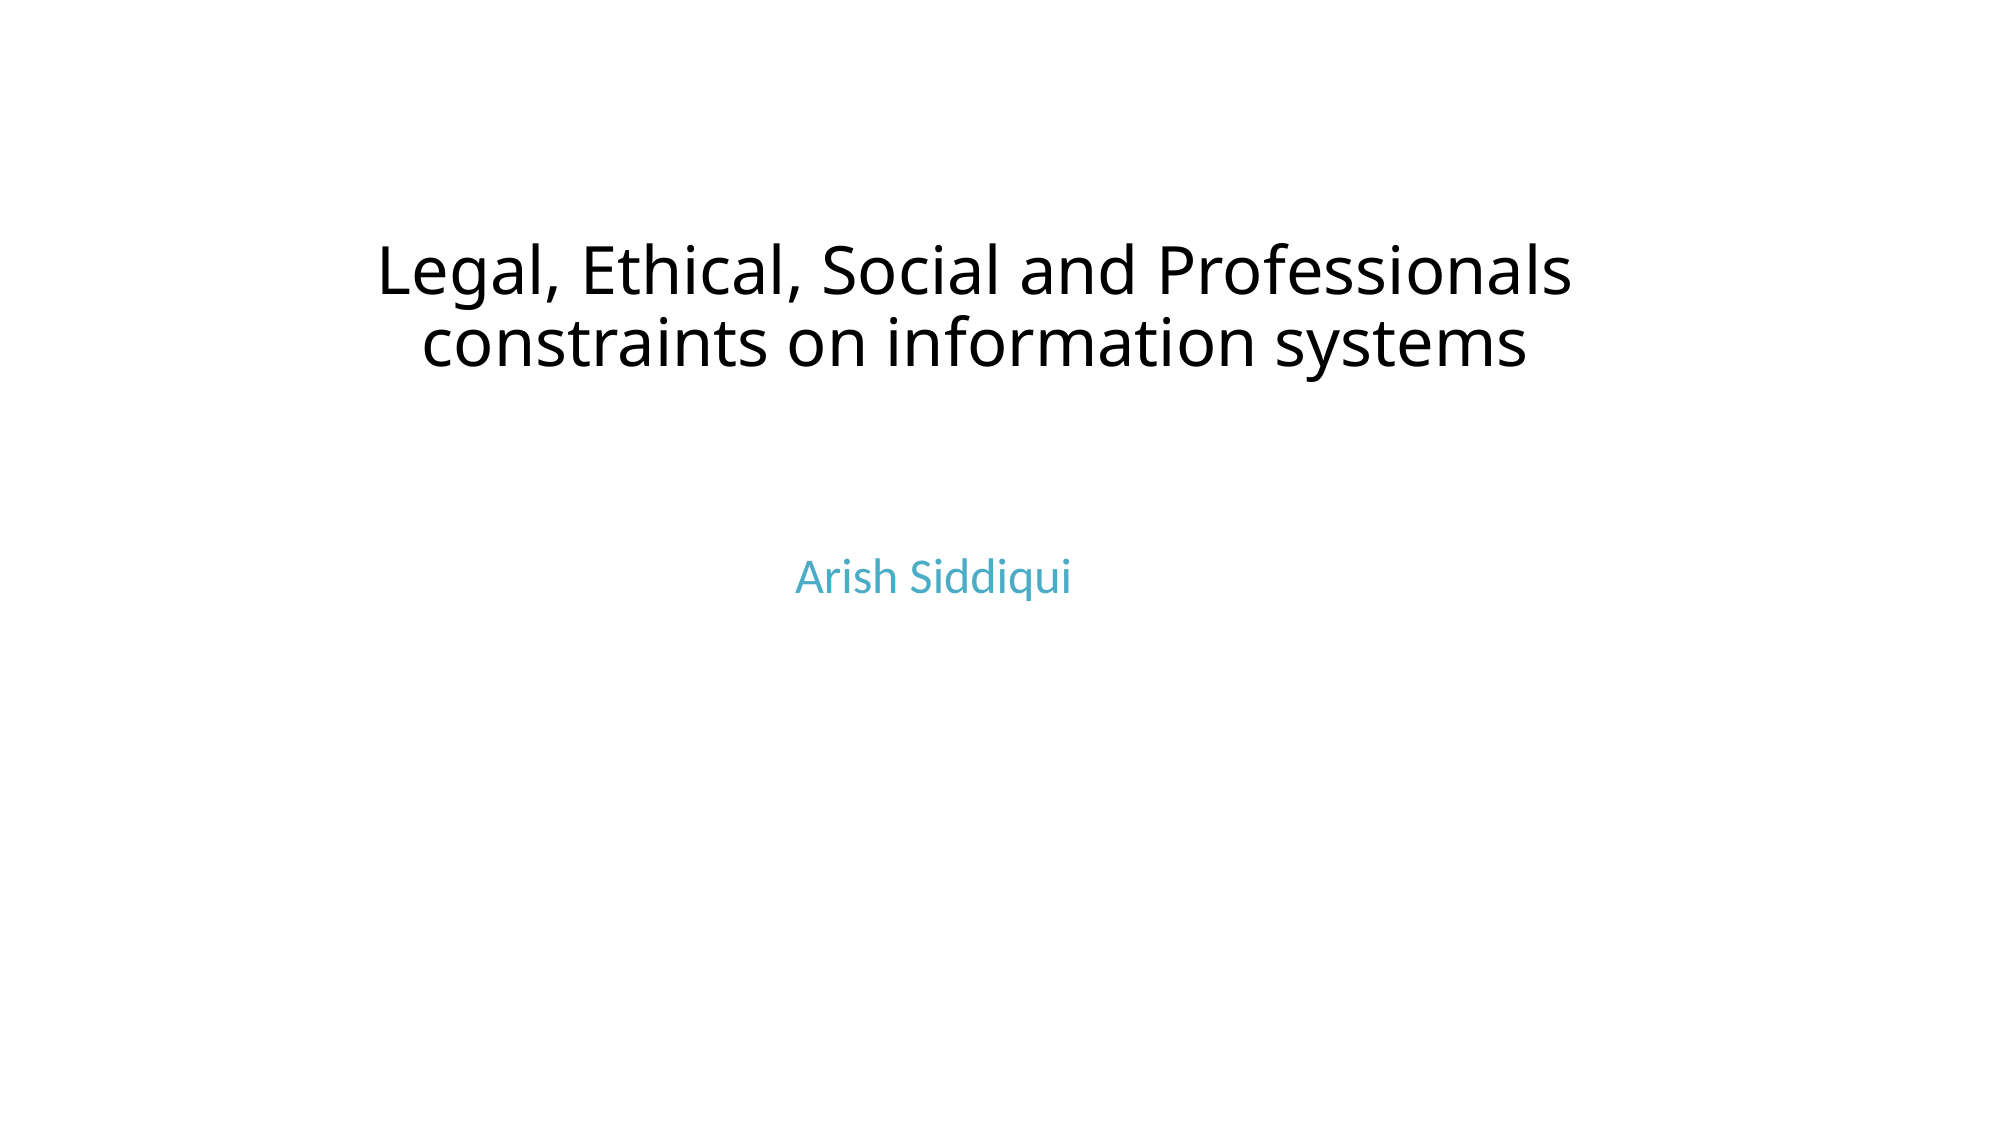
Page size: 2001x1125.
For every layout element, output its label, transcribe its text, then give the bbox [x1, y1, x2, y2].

title Legal, Ethical, Social and Professionals constraints on information systems [338, 282, 1614, 389]
subtitle Arish Siddiqui [408, 462, 1459, 750]
